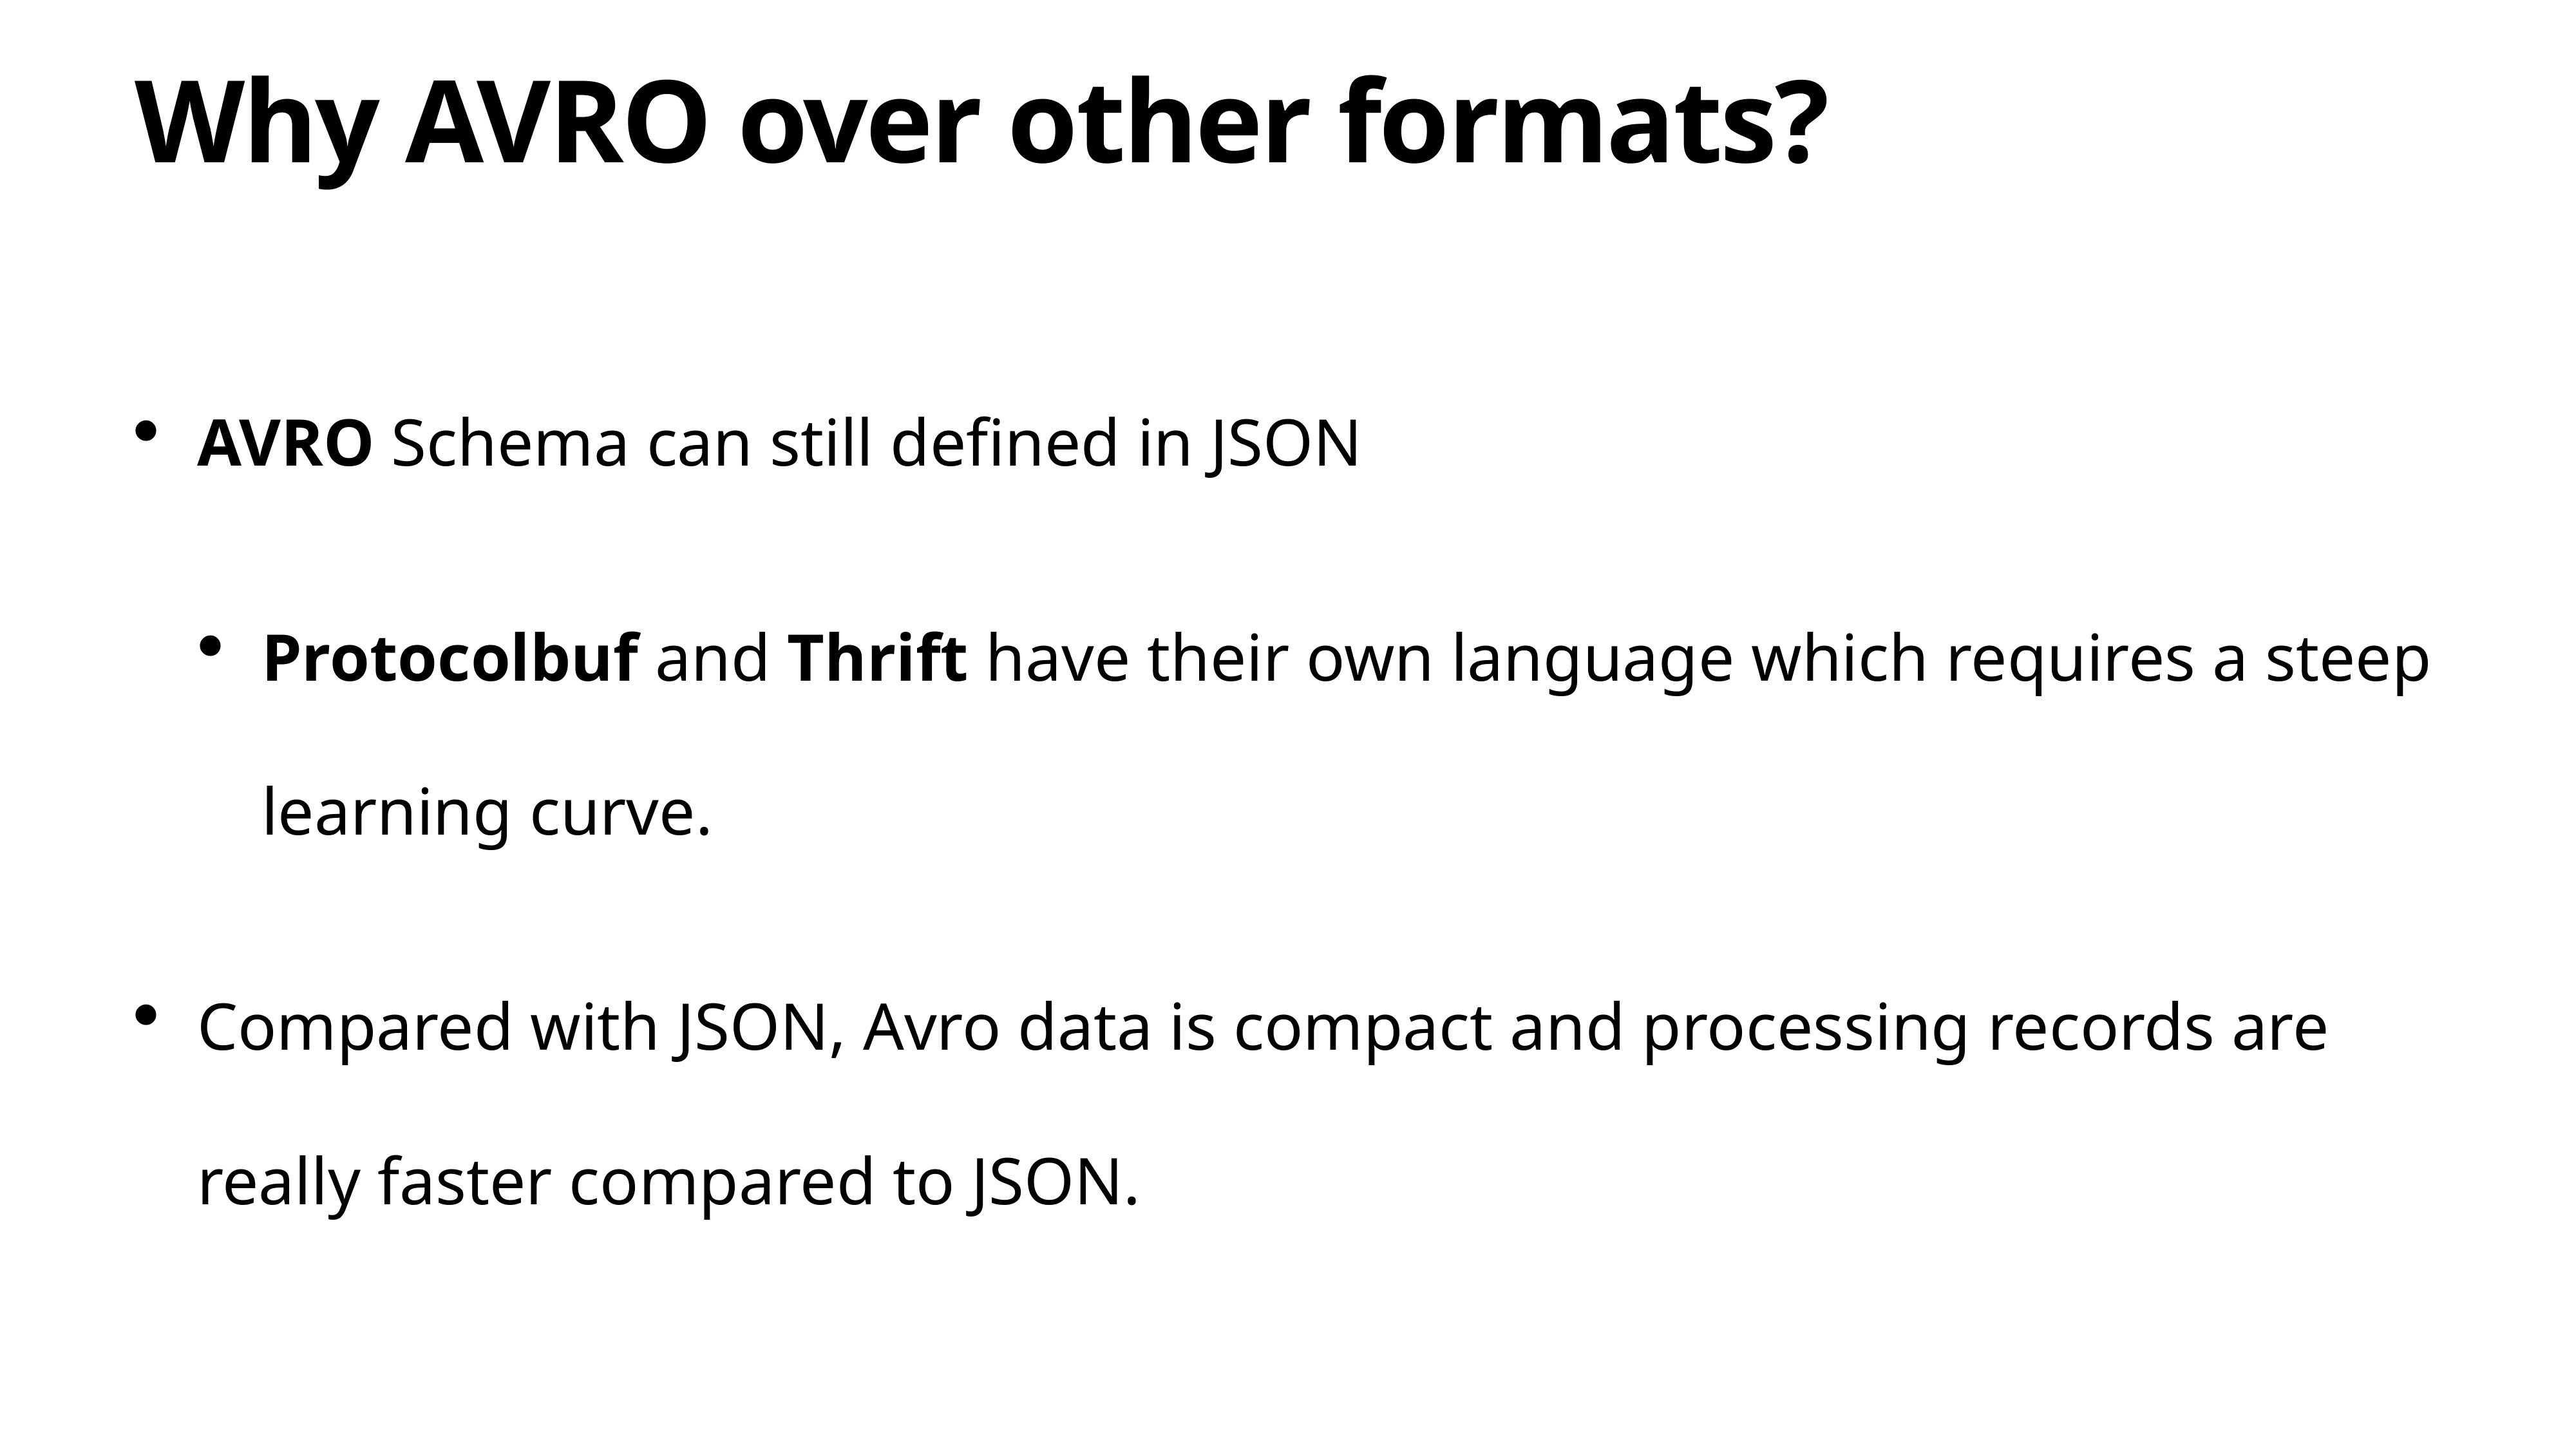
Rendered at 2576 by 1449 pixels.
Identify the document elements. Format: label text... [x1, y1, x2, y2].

list AVRO Schema can still defined in JSON Protocolbuf and Thrift have their own language which requires a steep learning curve. Compared with JSON, Avro data is compact and processing records are really faster compared to JSON. [127, 318, 2449, 1191]
title Why AVRO over other formats? [129, 69, 2451, 222]
